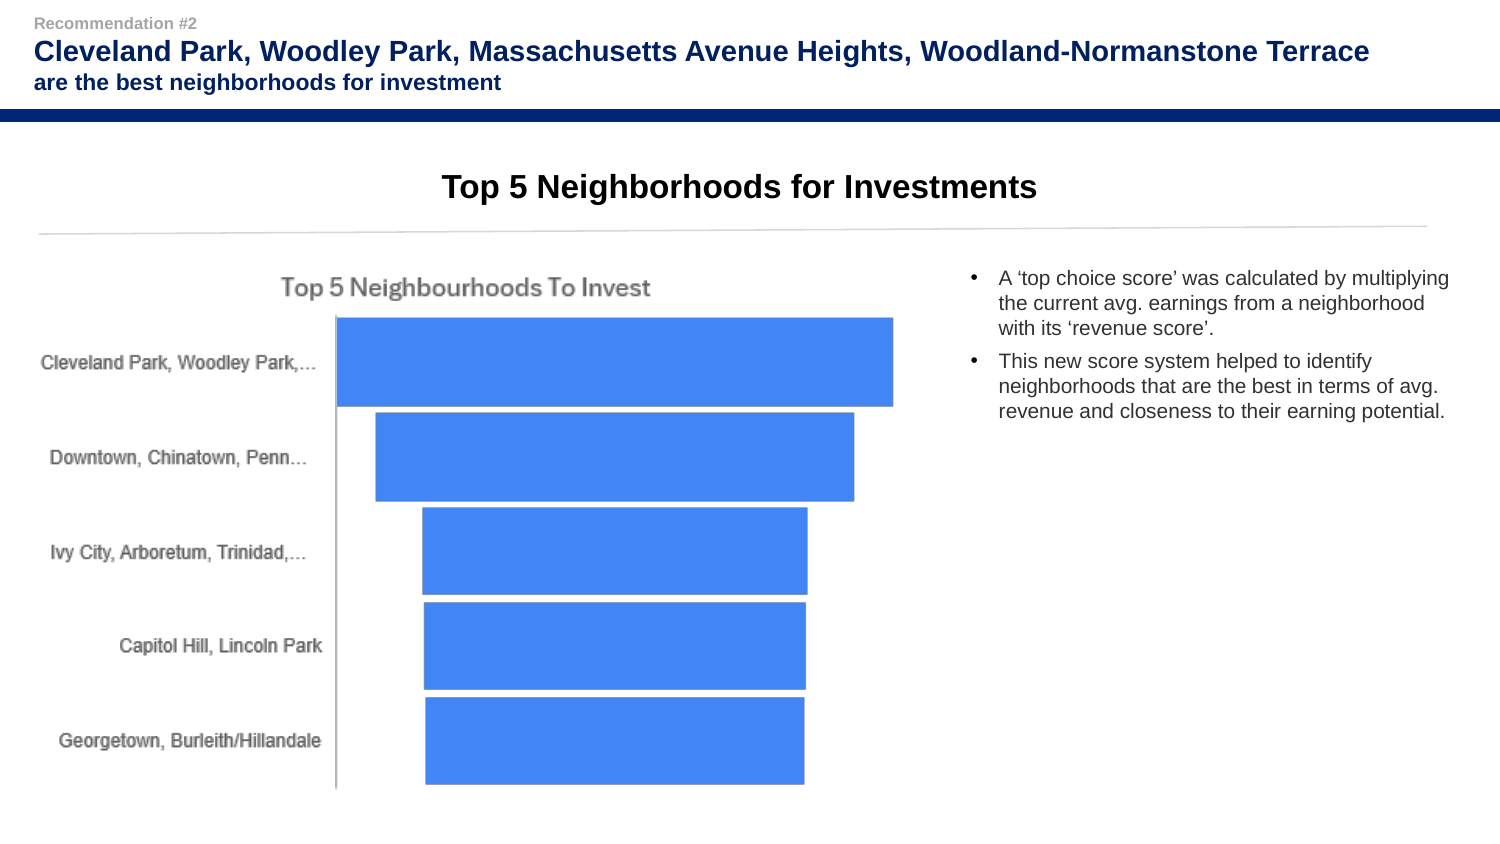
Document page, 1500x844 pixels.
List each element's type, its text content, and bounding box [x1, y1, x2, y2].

text_box A ‘top choice score’ was calculated by multiplying the current avg. earnings from a neighborhood with its ‘revenue score’. This new score system helped to identify neighborhoods that are the best in terms of avg. revenue and closeness to their earning potential. [970, 264, 1466, 800]
picture [24, 259, 912, 806]
text_box Top 5 Neighborhoods for Investments [53, 165, 1428, 225]
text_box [38, 225, 1428, 235]
title Recommendation #2 Cleveland Park, Woodley Park, Massachusetts Avenue Heights, Woodland-Normanstone Terrace are the best neighborhoods for investment [33, 12, 1410, 103]
